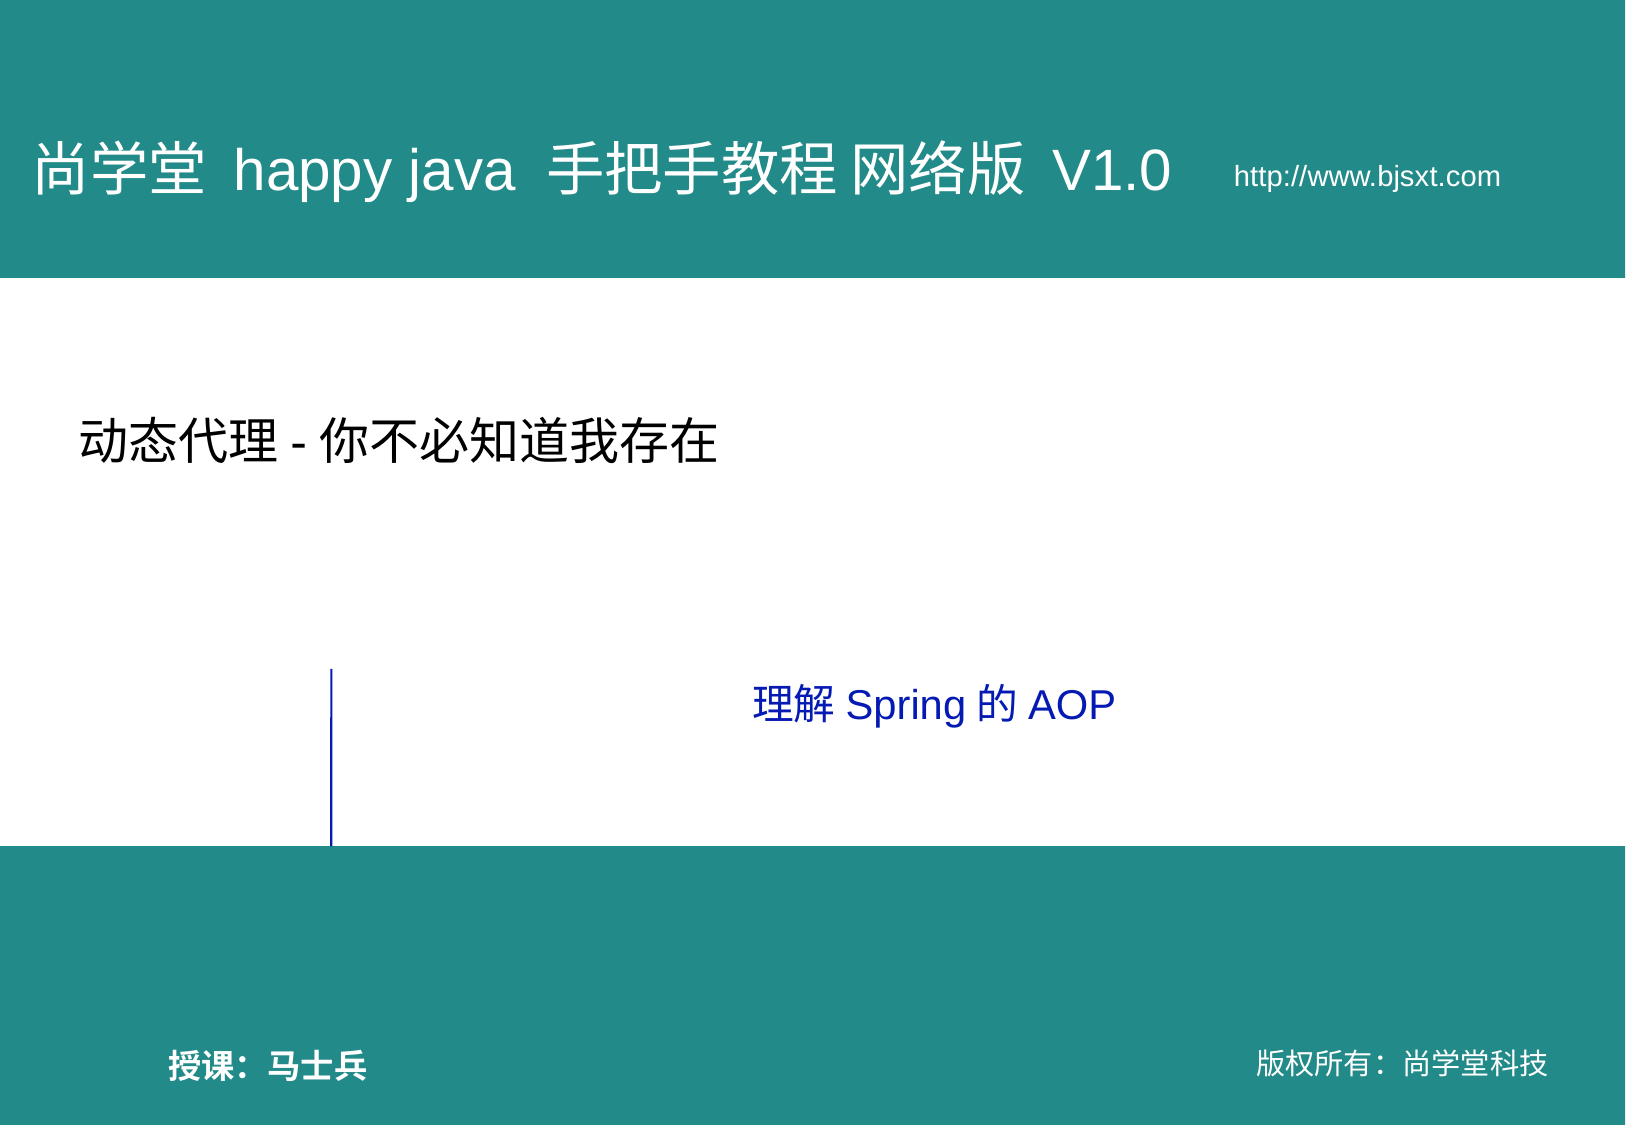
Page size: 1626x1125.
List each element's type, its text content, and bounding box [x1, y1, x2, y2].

subtitle 理解Spring的AOP [353, 675, 1515, 904]
title 动态代理-你不必知道我存在 [63, 408, 1527, 651]
